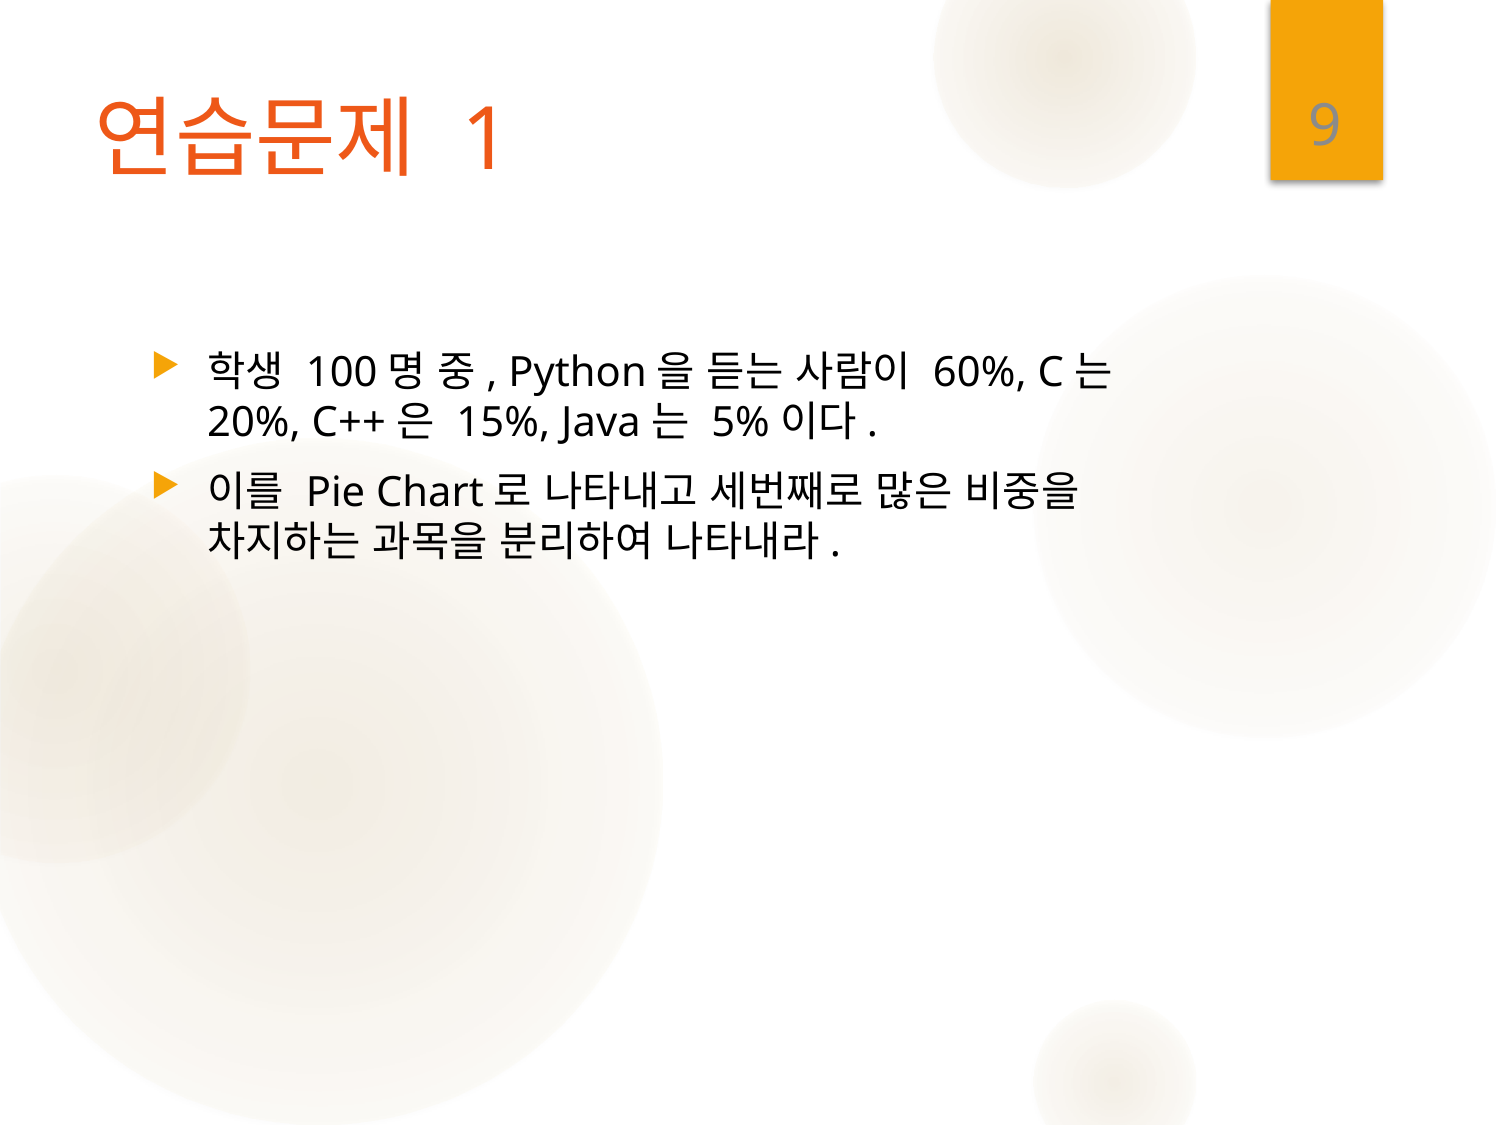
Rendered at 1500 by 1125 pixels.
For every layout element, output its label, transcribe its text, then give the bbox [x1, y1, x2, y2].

slide_number 9 [1273, 48, 1378, 175]
list 학생 100명 중, Python을 듣는 사람이 60%, C는 20%, C++은 15%, Java는 5%이다. 이를 Pie Chart로 나타내고 세번째로 많은 비중을 차지하는 과목을 분리하여 나타내라. [135, 336, 1237, 1025]
title 연습문제 1 [79, 74, 1237, 304]
